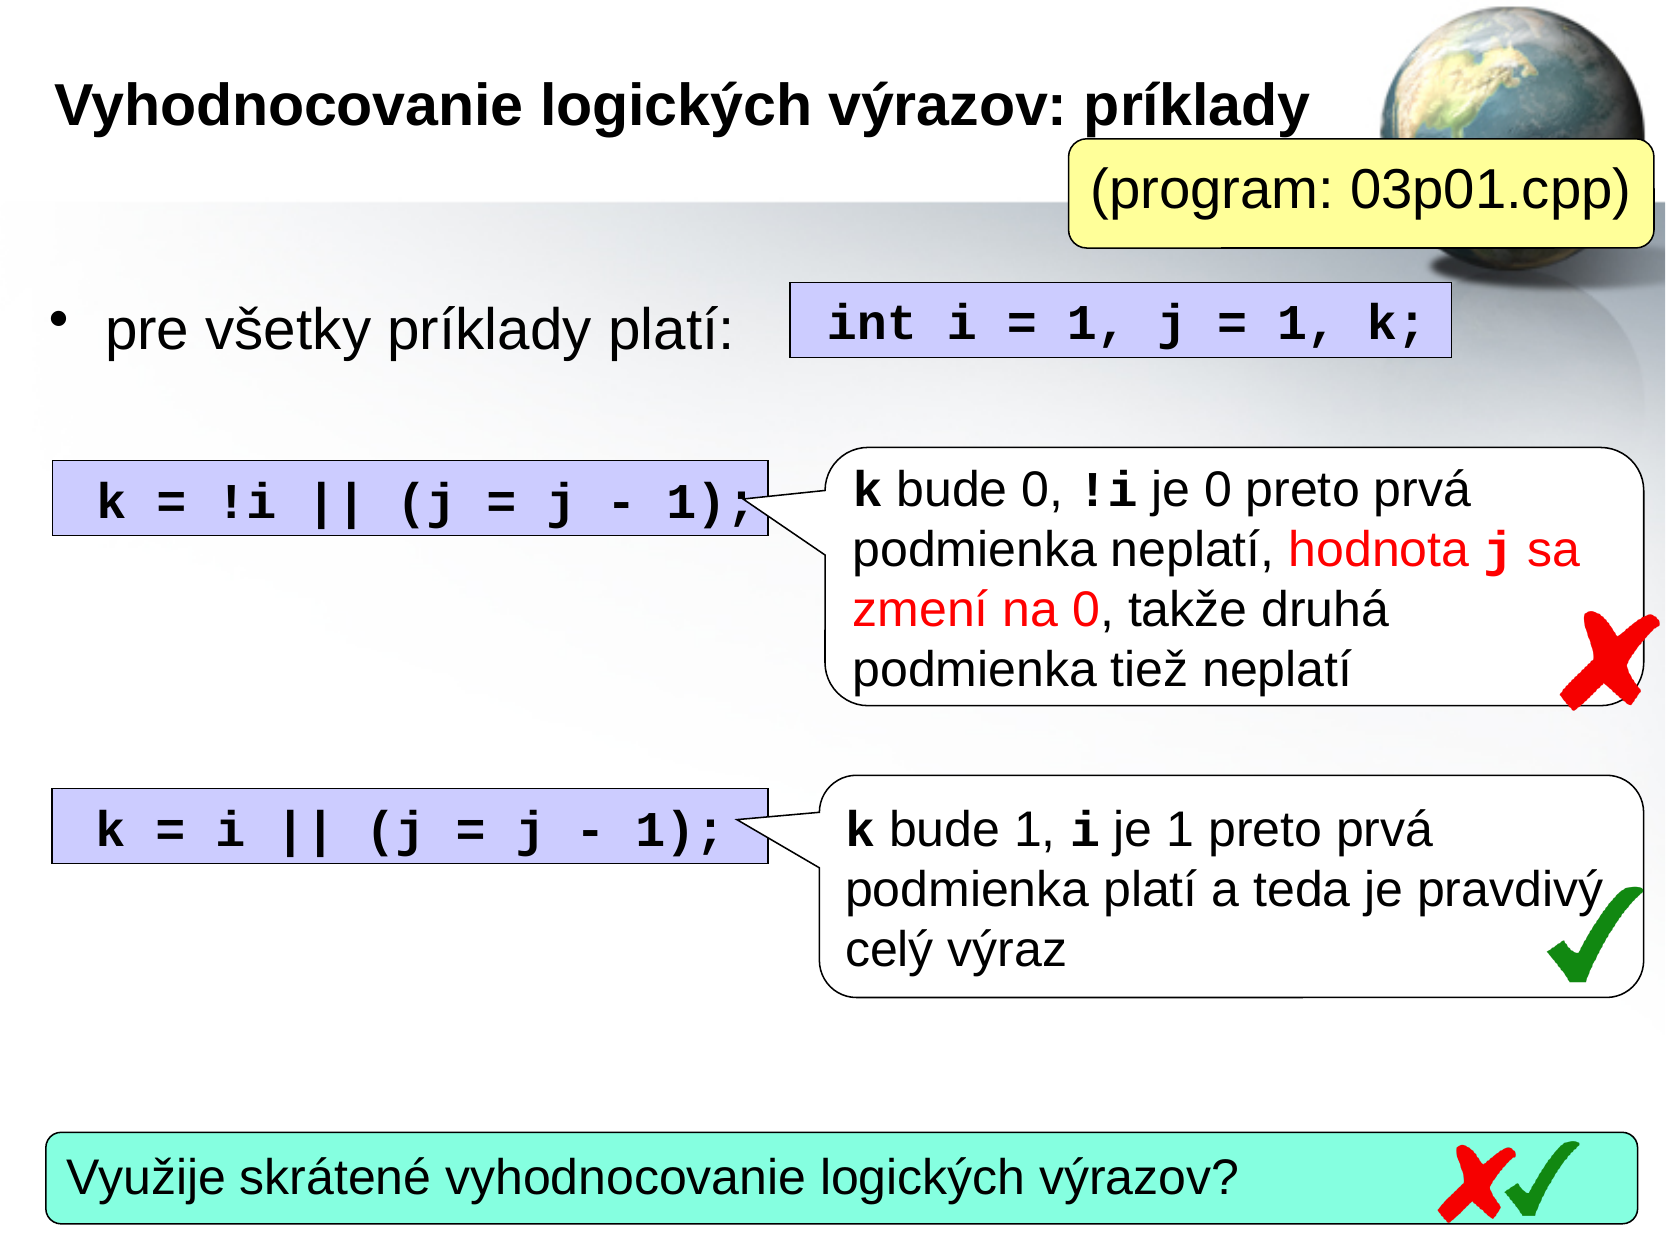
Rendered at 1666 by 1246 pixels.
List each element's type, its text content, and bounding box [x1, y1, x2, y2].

text_box [52, 460, 79, 536]
text_box k bude 0, !i je 0 preto prvá podmienka neplatí, hodnota j sa zmení na 0, takže druhá podmienka tiež neplatí [743, 447, 1644, 706]
title Vyhodnocovanie logických výrazov: príklady [37, 25, 1375, 179]
text_box (program: 03p01.cpp) [1068, 138, 1655, 249]
text_box Využije skrátené vyhodnocovanie logických výrazov? [45, 1132, 1638, 1224]
text_box pre všetky príklady platí: [32, 282, 1633, 383]
text_box k = i || (j = j - 1); [78, 788, 743, 866]
text_box [743, 788, 768, 818]
text_box k bude 1, i je 1 preto prvá podmienka platí a teda je pravdivý celý výraz [736, 775, 1644, 998]
text_box [743, 824, 768, 864]
picture [0, 0, 1666, 1246]
text_box [52, 788, 78, 864]
text_box k = !i || (j = j - 1); [79, 460, 774, 538]
